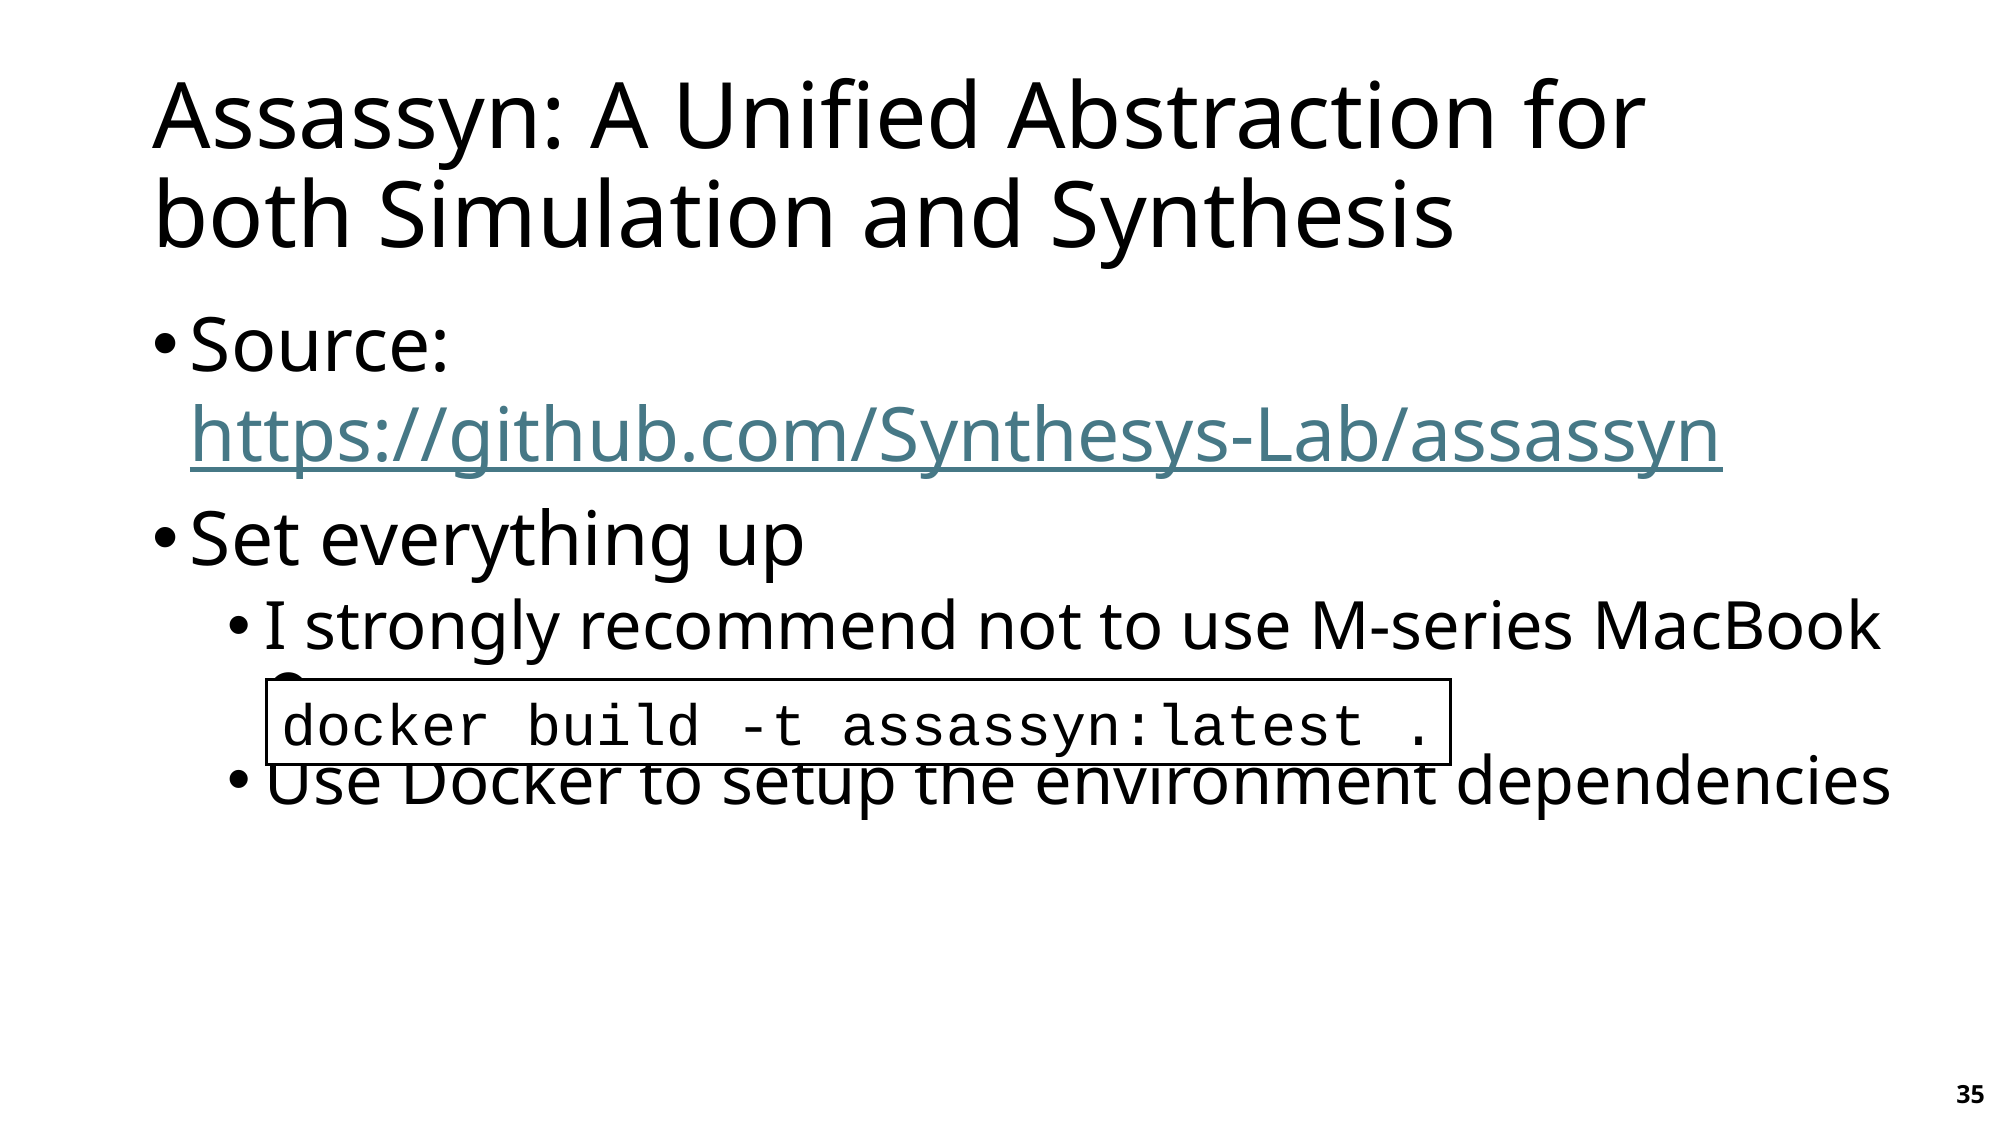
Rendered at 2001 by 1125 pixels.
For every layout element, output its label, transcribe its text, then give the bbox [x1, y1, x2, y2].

slide_number 35 [1550, 1065, 2000, 1125]
title Assassyn: A Unified Abstraction for both Simulation and Synthesis [137, 59, 1863, 278]
text_box docker build -t assassyn:latest . [265, 678, 1452, 766]
list Source: https://github.com/Synthesys-Lab/assassyn Set everything up I strongly recommend not to use M-series MacBook 🤦🏻‍♀️ Use Docker to setup the environment dependencies [137, 299, 1922, 1014]
